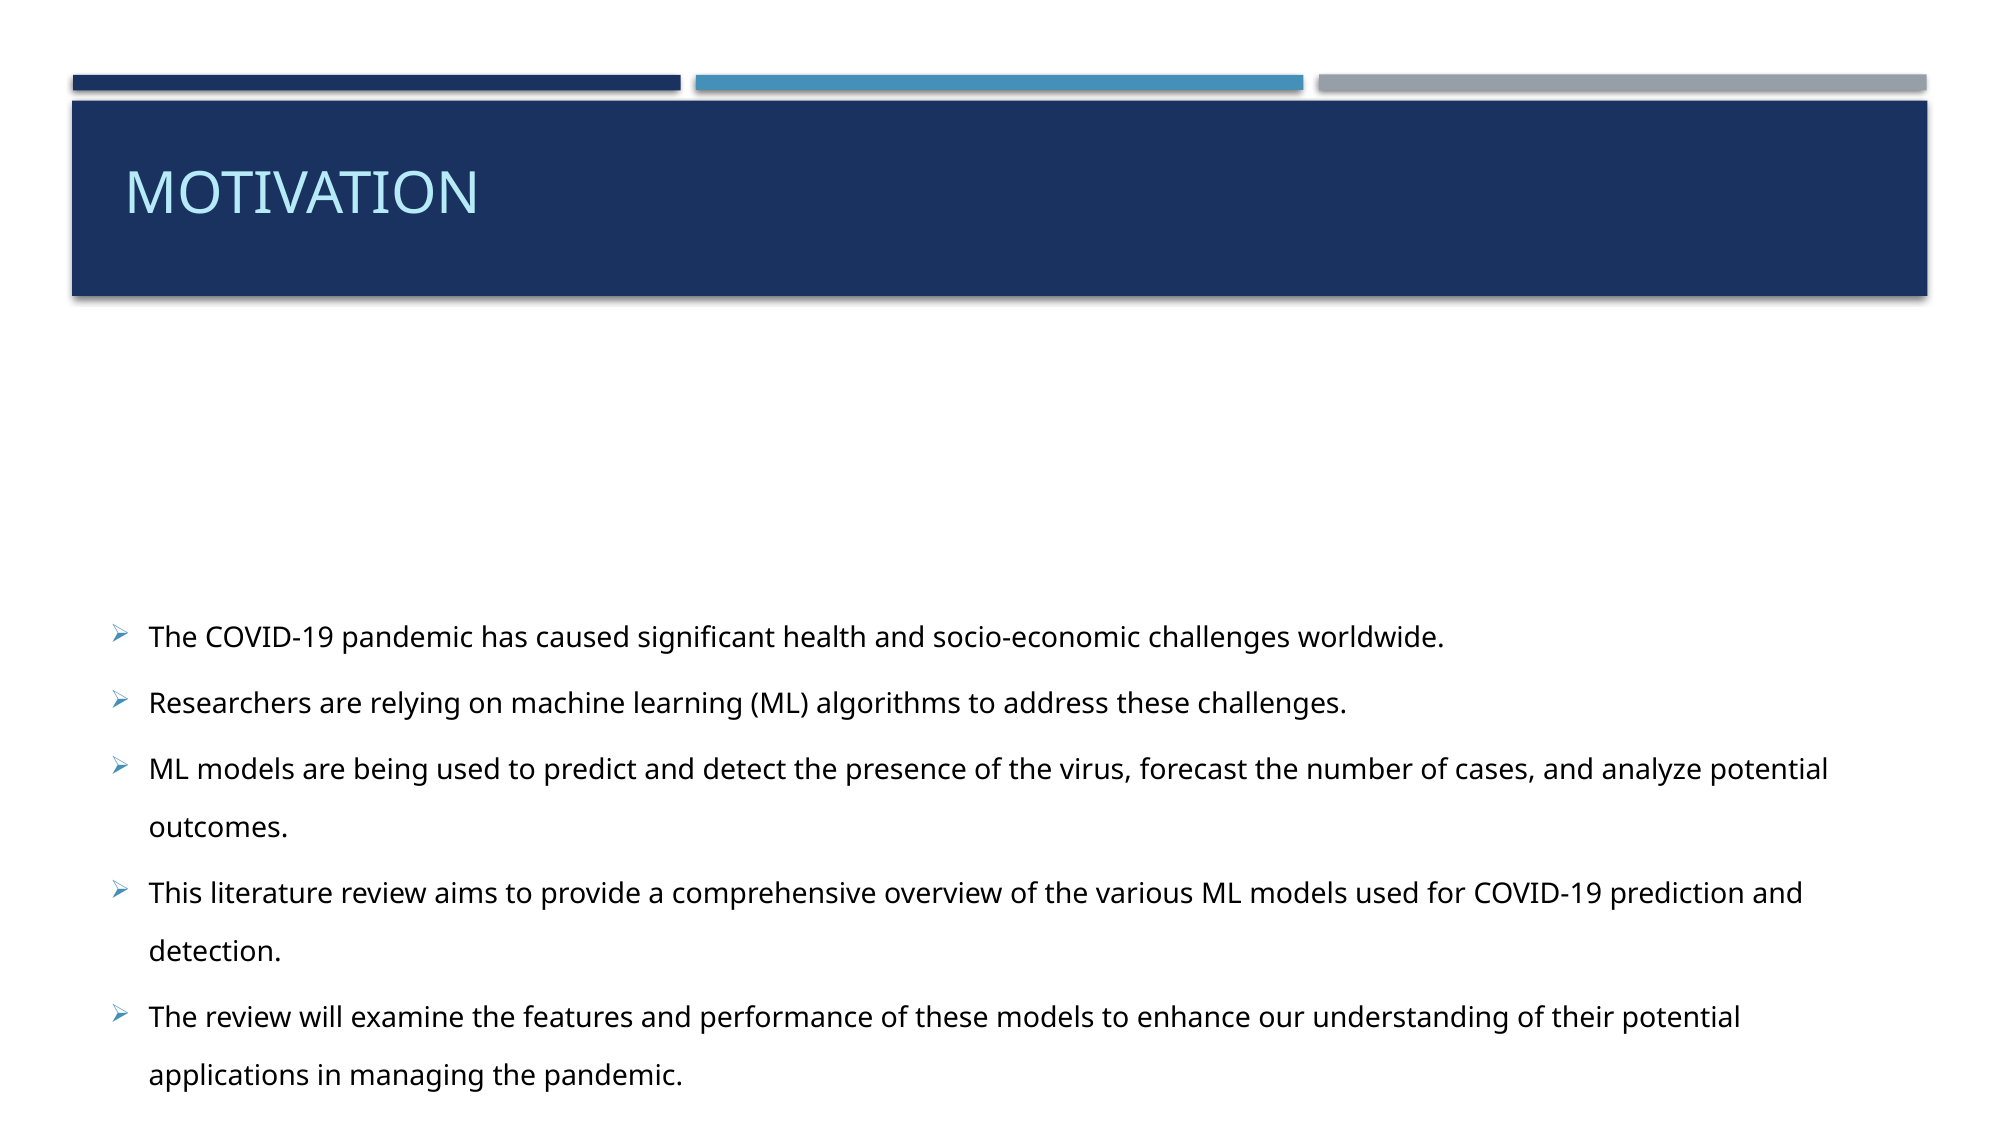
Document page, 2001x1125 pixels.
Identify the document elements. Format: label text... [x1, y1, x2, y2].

list The COVID-19 pandemic has caused significant health and socio-economic challenges worldwide. Researchers are relying on machine learning (ML) algorithms to address these challenges. ML models are being used to predict and detect the presence of the virus, forecast the number of cases, and analyze potential outcomes. This literature review aims to provide a comprehensive overview of the various ML models used for COVID-19 prediction and detection. The review will examine the features and performance of these models to enhance our understanding of their potential applications in managing the pandemic. [95, 350, 1905, 1102]
title Motivation [95, 115, 1905, 233]
